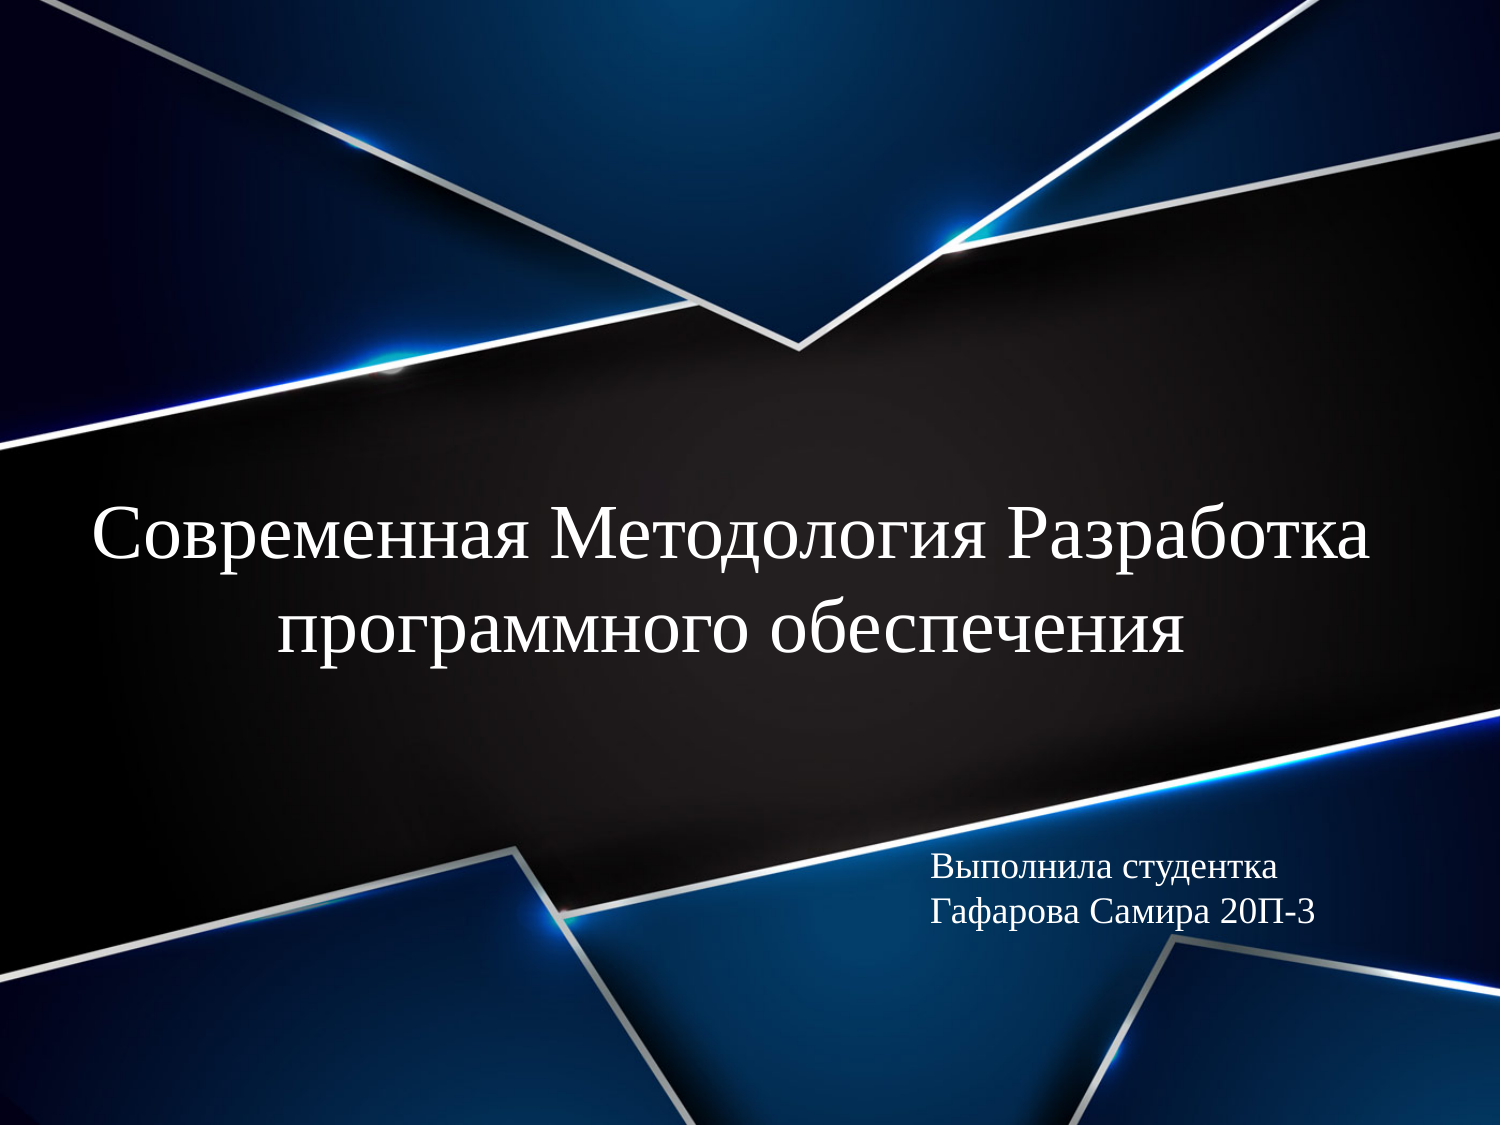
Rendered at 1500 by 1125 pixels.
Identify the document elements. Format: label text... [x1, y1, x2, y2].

title Современная Методология Разработка программного обеспечения [41, 432, 1424, 717]
text_box Выполнила студентка Гафарова Самира 20П-3 [915, 834, 1483, 939]
picture [0, 0, 1500, 1125]
